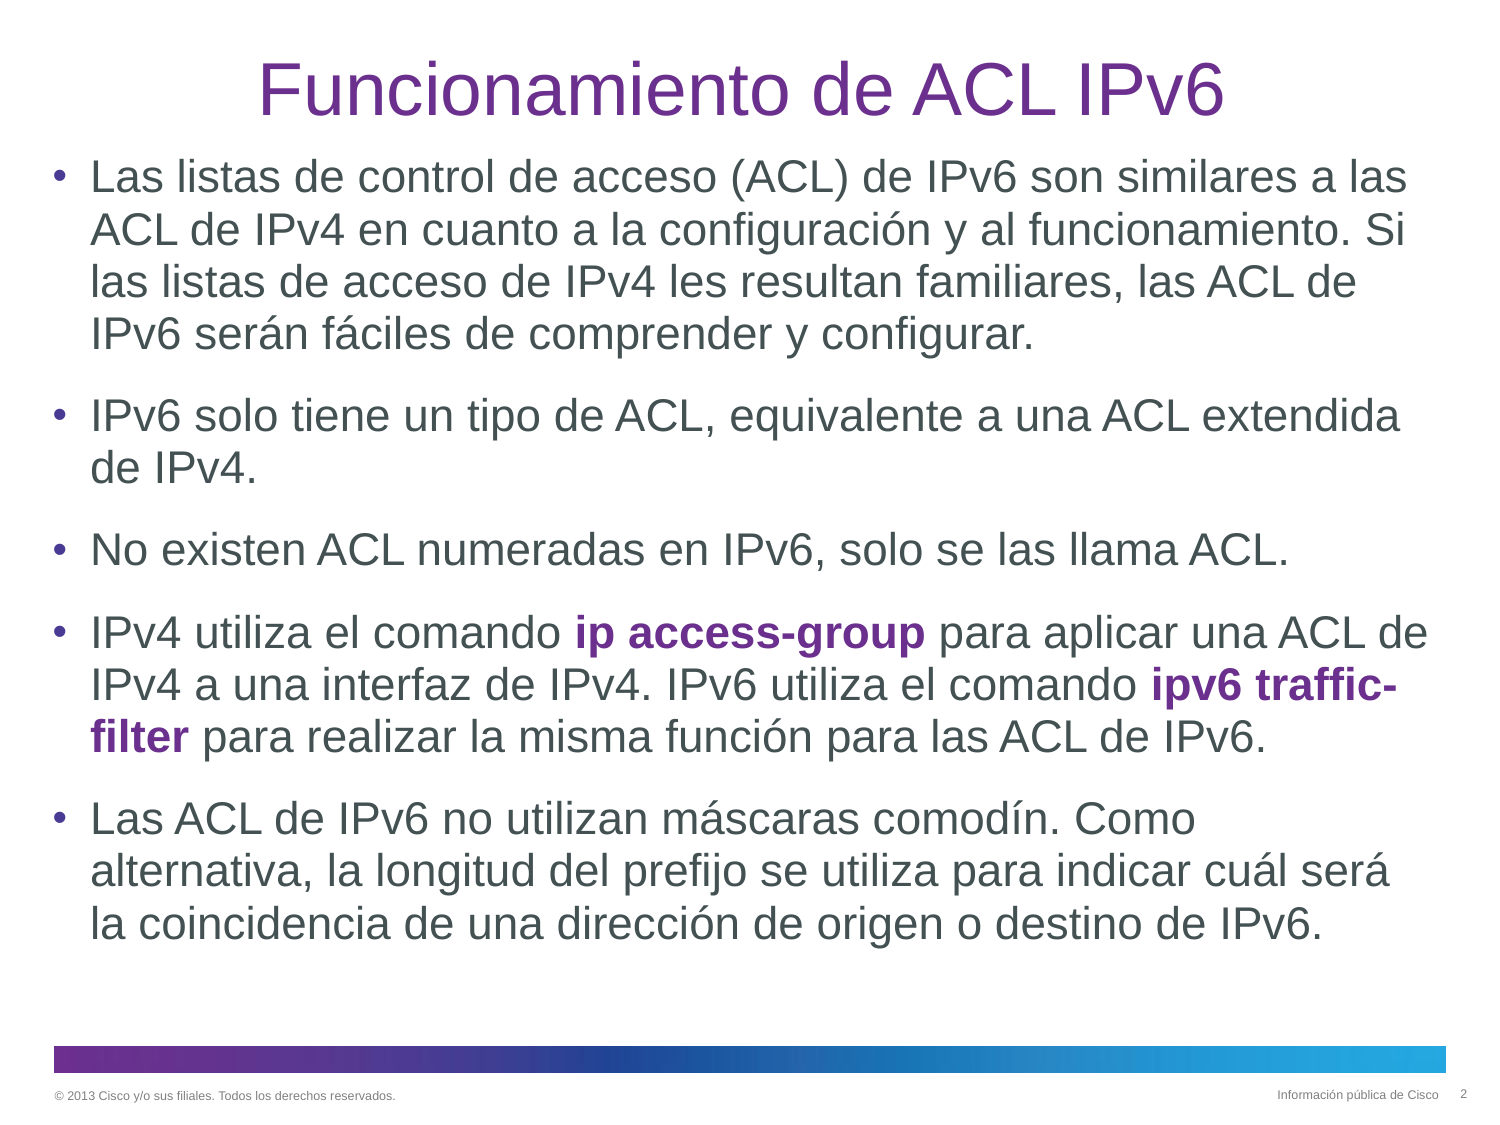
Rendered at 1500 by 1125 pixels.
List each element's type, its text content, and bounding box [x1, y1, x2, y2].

list Las listas de control de acceso (ACL) de IPv6 son similares a las ACL de IPv4 en cuanto a la configuración y al funcionamiento. Si las listas de acceso de IPv4 les resultan familiares, las ACL de IPv6 serán fáciles de comprender y configurar. IPv6 solo tiene un tipo de ACL, equivalente a una ACL extendida de IPv4. No existen ACL numeradas en IPv6, solo se las llama ACL. IPv4 utiliza el comando ip access-group para aplicar una ACL de IPv4 a una interfaz de IPv4. IPv6 utiliza el comando ipv6 traffic-filter para realizar la misma función para las ACL de IPv6. Las ACL de IPv6 no utilizan máscaras comodín. Como alternativa, la longitud del prefijo se utiliza para indicar cuál será la coincidencia de una dirección de origen o destino de IPv6. [37, 143, 1445, 958]
picture [54, 1046, 1446, 1073]
title Funcionamiento de ACL IPv6 [37, 0, 1447, 138]
